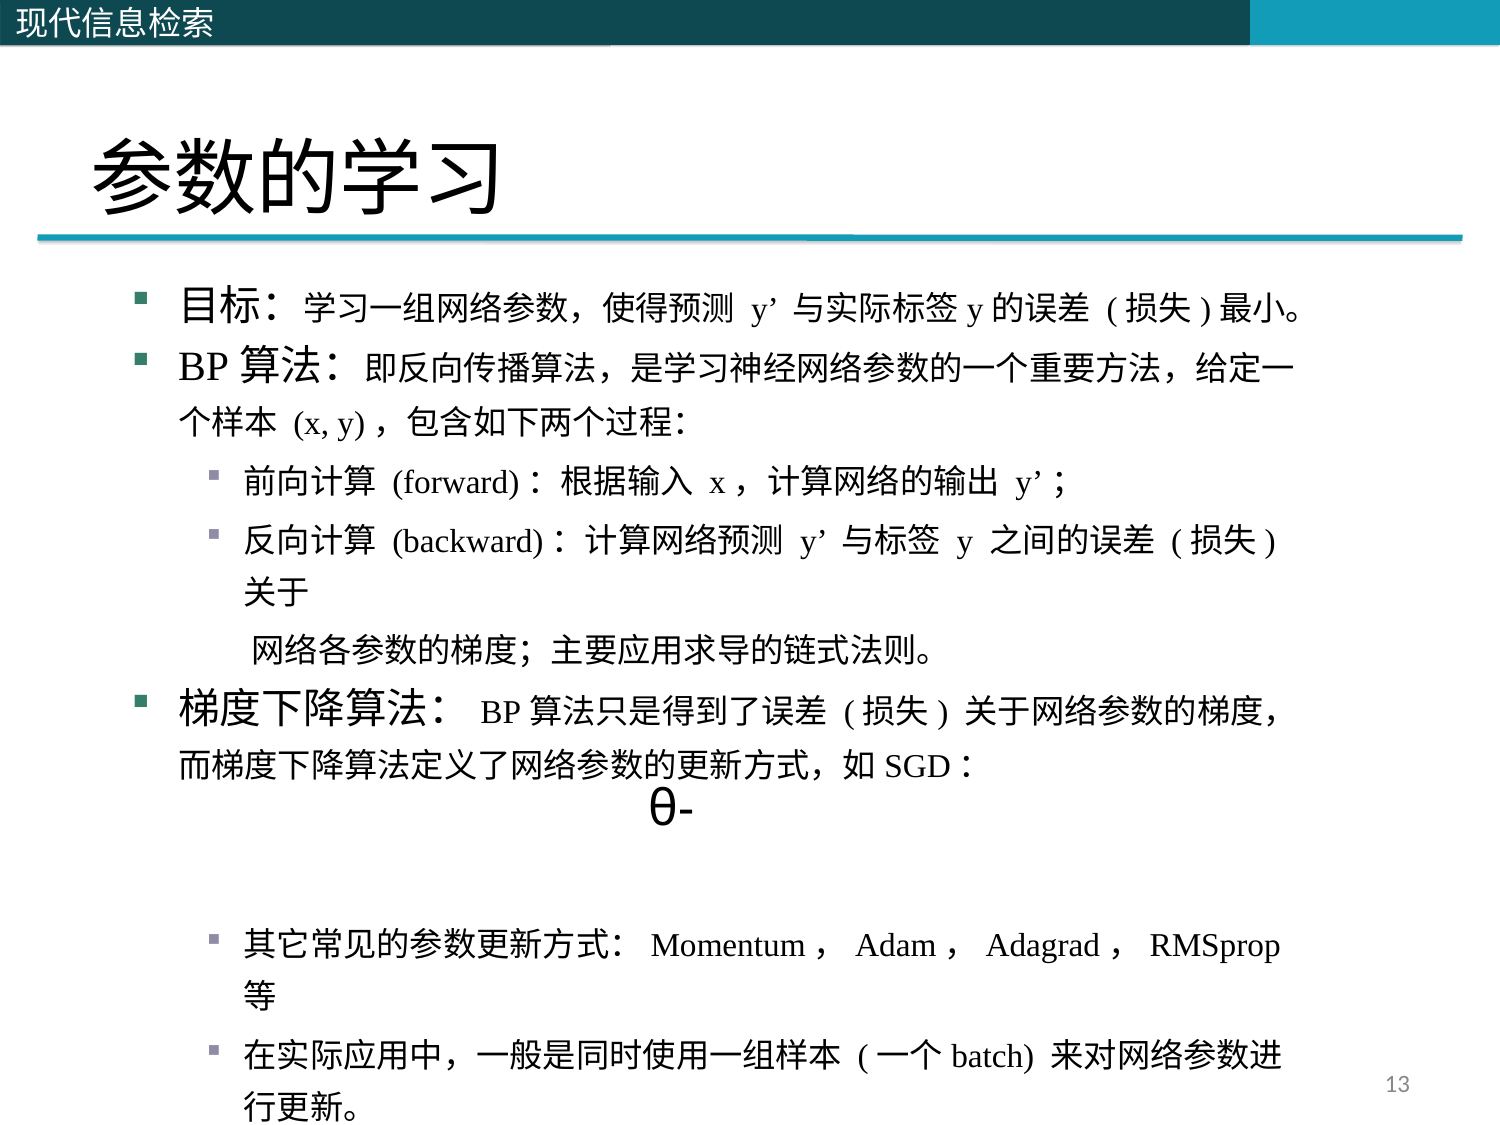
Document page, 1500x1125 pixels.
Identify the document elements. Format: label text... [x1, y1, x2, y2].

slide_number 13 [1074, 1062, 1425, 1103]
list 目标：学习一组网络参数，使得预测 y’ 与实际标签y的误差 (损失)最小。 BP算法：即反向传播算法，是学习神经网络参数的一个重要方法，给定一个样本 (x, y)，包含如下两个过程： 前向计算 (forward)：根据输入 x，计算网络的输出 y’； 反向计算 (backward)：计算网络预测 y’ 与标签 y 之间的误差 (损失) 关于 网络各参数的梯度；主要应用求导的链式法则。 梯度下降算法：BP算法只是得到了误差 (损失) 关于网络参数的梯度，而梯度下降算法定义了网络参数的更新方式，如SGD： 其它常见的参数更新方式：Momentum，Adam，Adagrad，RMSprop等 在实际应用中，一般是同时使用一组样本 (一个batch) 来对网络参数进行更新。 另外还有一些二阶的方法：牛顿法，共轭梯度，BFGS [41, 268, 1317, 1085]
title 参数的学习 [74, 44, 1426, 233]
